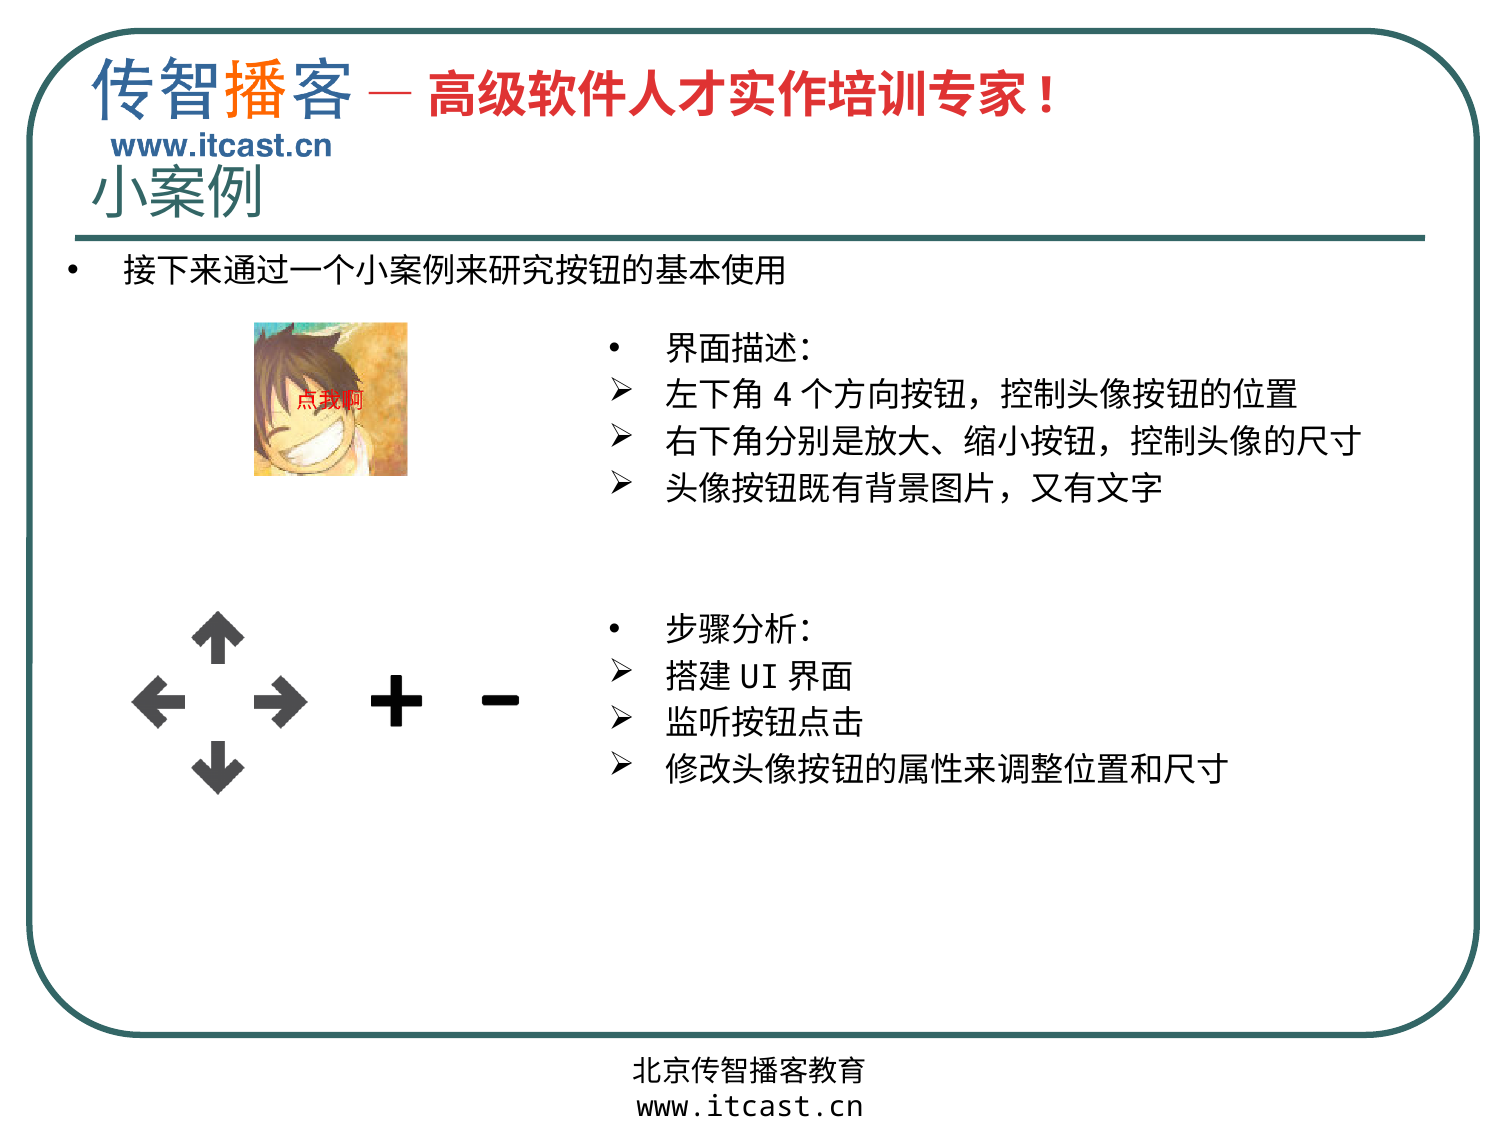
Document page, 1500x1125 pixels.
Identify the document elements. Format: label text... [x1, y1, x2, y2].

picture [119, 312, 533, 806]
list 接下来通过一个小案例来研究按钮的基本使用 [52, 241, 1425, 297]
title 小案例 [75, 45, 1425, 233]
text_box 步骤分析： 搭建UI界面 监听按钮点击 修改头像按钮的属性来调整位置和尺寸 [593, 601, 1380, 807]
text_box 界面描述： 左下角4个方向按钮，控制头像按钮的位置 右下角分别是放大、缩小按钮，控制头像的尺寸 头像按钮既有背景图片，又有文字 [593, 319, 1380, 526]
